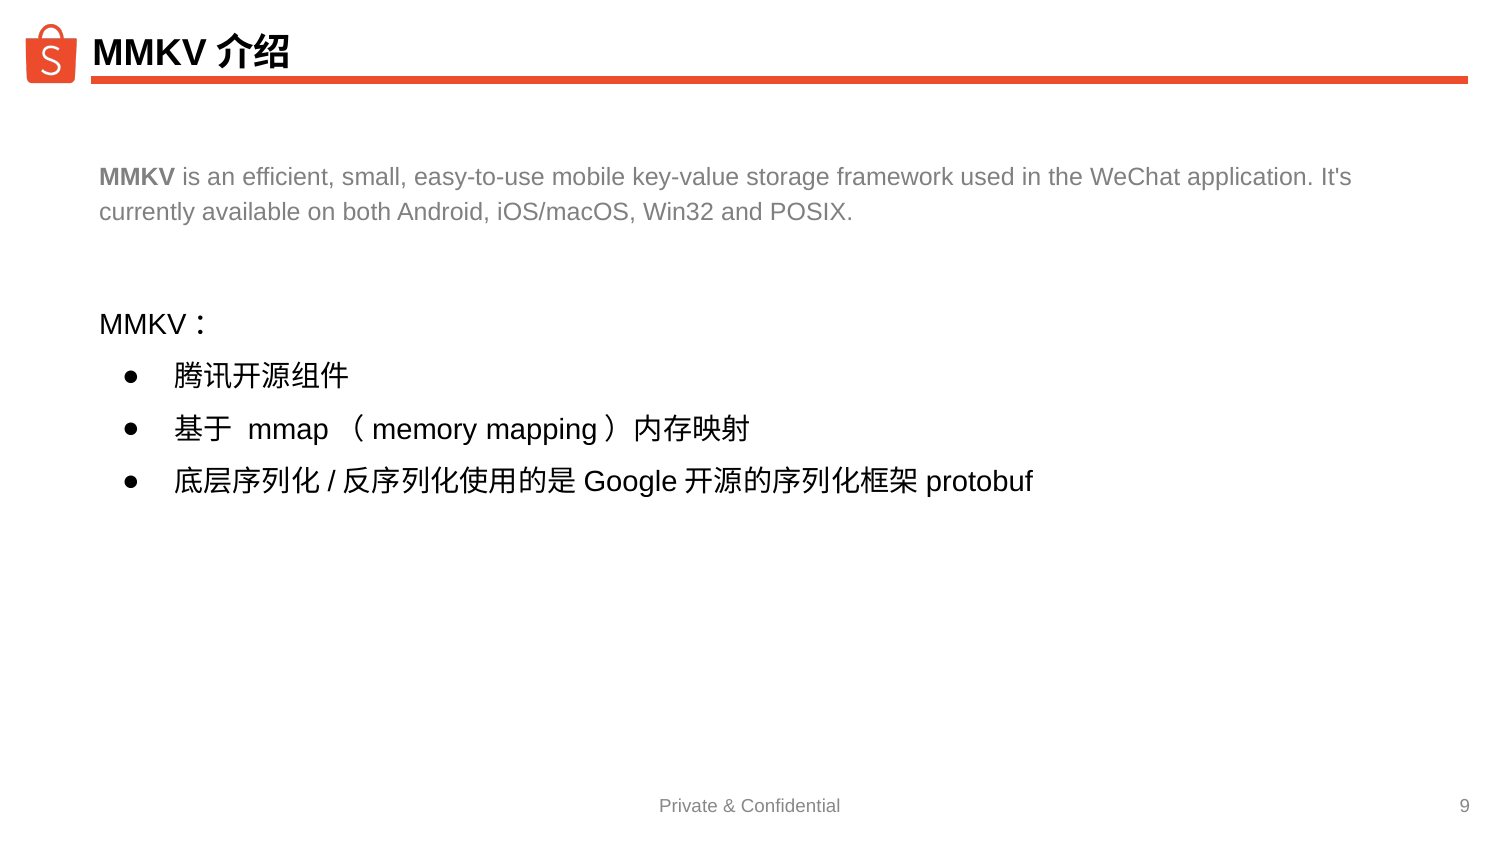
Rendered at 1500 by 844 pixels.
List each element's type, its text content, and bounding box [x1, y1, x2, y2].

text_box MMKV： 腾讯开源组件 基于 mmap（memory mapping）内存映射 底层序列化/反序列化使用的是Google开源的序列化框架protobuf [84, 272, 1069, 513]
text_box MMKV is an efficient, small, easy-to-use mobile key-value storage framework used in the WeChat application. It's currently available on both Android, iOS/macOS, Win32 and POSIX. [84, 141, 1458, 241]
slide_number ‹#› [1430, 787, 1476, 822]
picture [25, 24, 81, 86]
title MMKV介绍 [84, 10, 1406, 82]
